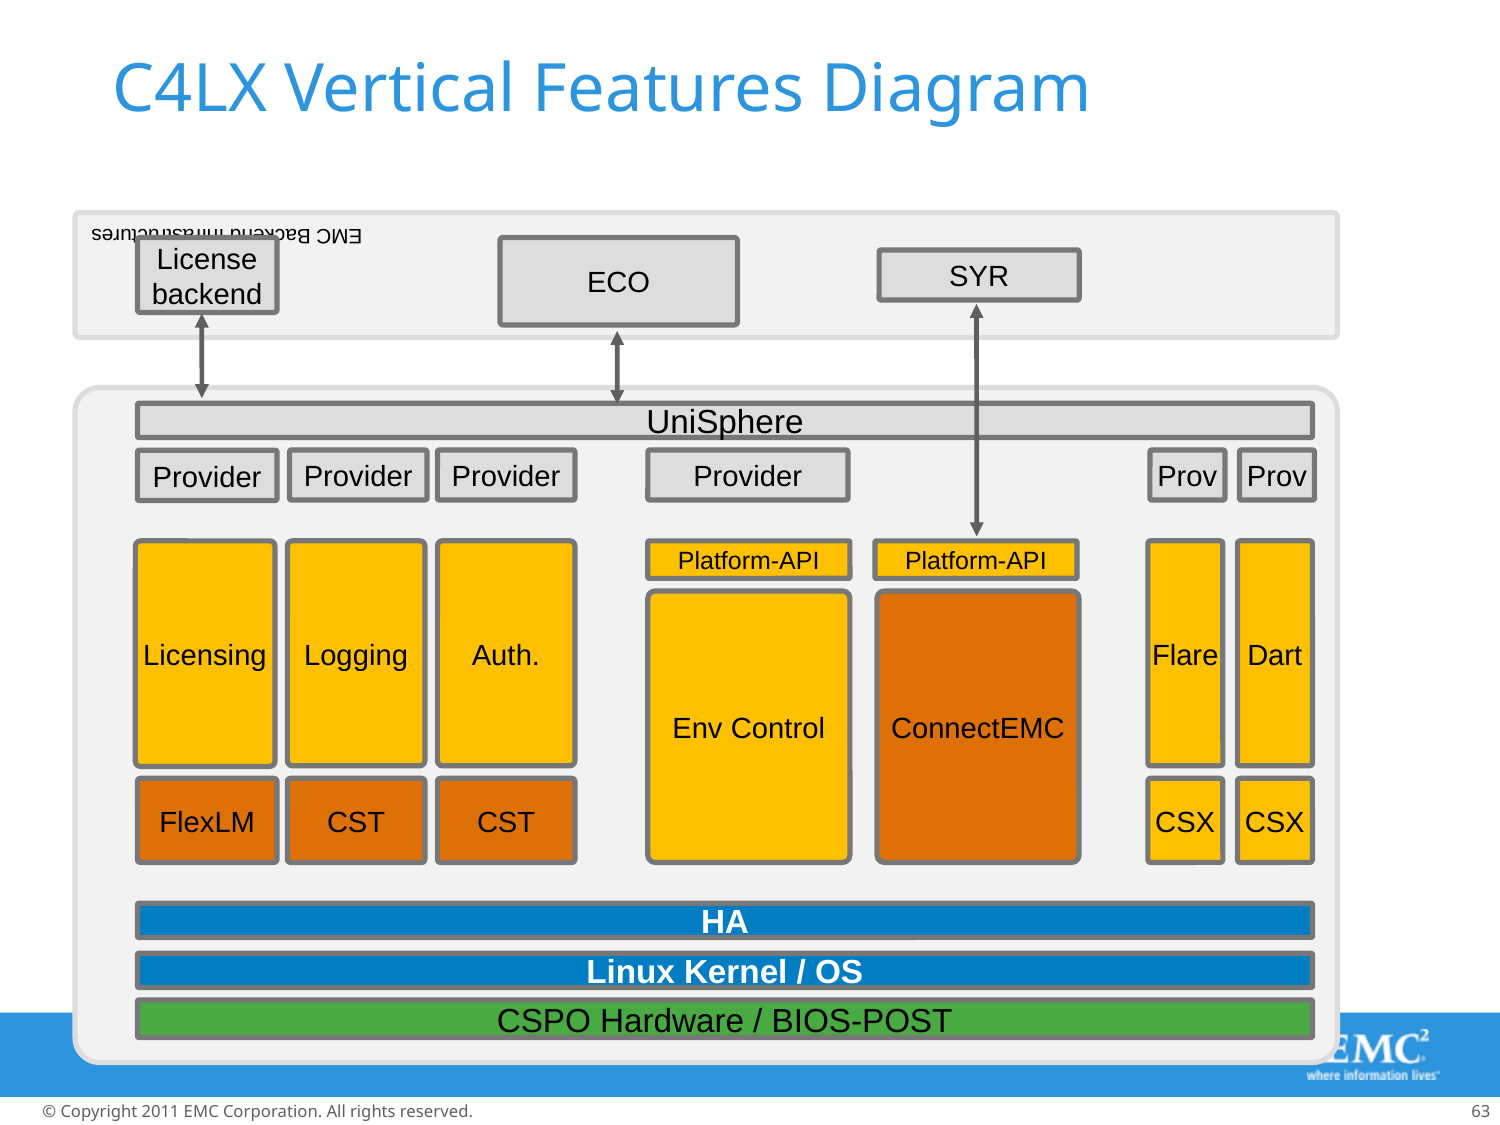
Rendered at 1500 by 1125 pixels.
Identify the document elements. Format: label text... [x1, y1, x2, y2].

text_box ConnectEMC [877, 590, 1080, 863]
text_box [970, 303, 983, 537]
text_box Prov [1149, 449, 1225, 501]
text_box CST [437, 778, 575, 863]
text_box [75, 387, 1338, 1063]
text_box Provider [437, 449, 575, 501]
text_box Provider [647, 449, 848, 501]
text_box Provider [289, 449, 428, 501]
text_box CST [287, 778, 425, 863]
text_box Platform-API [647, 540, 850, 579]
text_box UniSphere [977, 403, 1313, 438]
text_box [195, 313, 209, 399]
text_box HA [137, 903, 1313, 938]
text_box Auth. [437, 540, 575, 766]
text_box SYR [879, 249, 1080, 300]
text_box [610, 330, 624, 405]
text_box Prov [1239, 449, 1315, 501]
text_box UniSphere [137, 403, 976, 438]
text_box Platform-API [874, 540, 1078, 579]
text_box Env Control [647, 590, 850, 863]
text_box CSPO Hardware / BIOS-POST [137, 999, 1313, 1038]
picture [1307, 1029, 1440, 1080]
text_box Linux Kernel / OS [137, 953, 1313, 988]
title C4LX Vertical Features Diagram [97, 37, 1129, 180]
text_box ECO [499, 237, 738, 325]
text_box Provider [137, 450, 278, 501]
text_box FlexLM [137, 778, 278, 863]
text_box Licensing [135, 540, 275, 767]
text_box CSX [1147, 778, 1223, 863]
text_box Dart [1237, 540, 1313, 766]
text_box Logging [287, 540, 425, 766]
text_box Flare [1147, 540, 1223, 766]
text_box EMC Backend Infrastructures [75, 212, 1338, 338]
text_box License backend [137, 237, 278, 313]
text_box CSX [1237, 778, 1313, 863]
